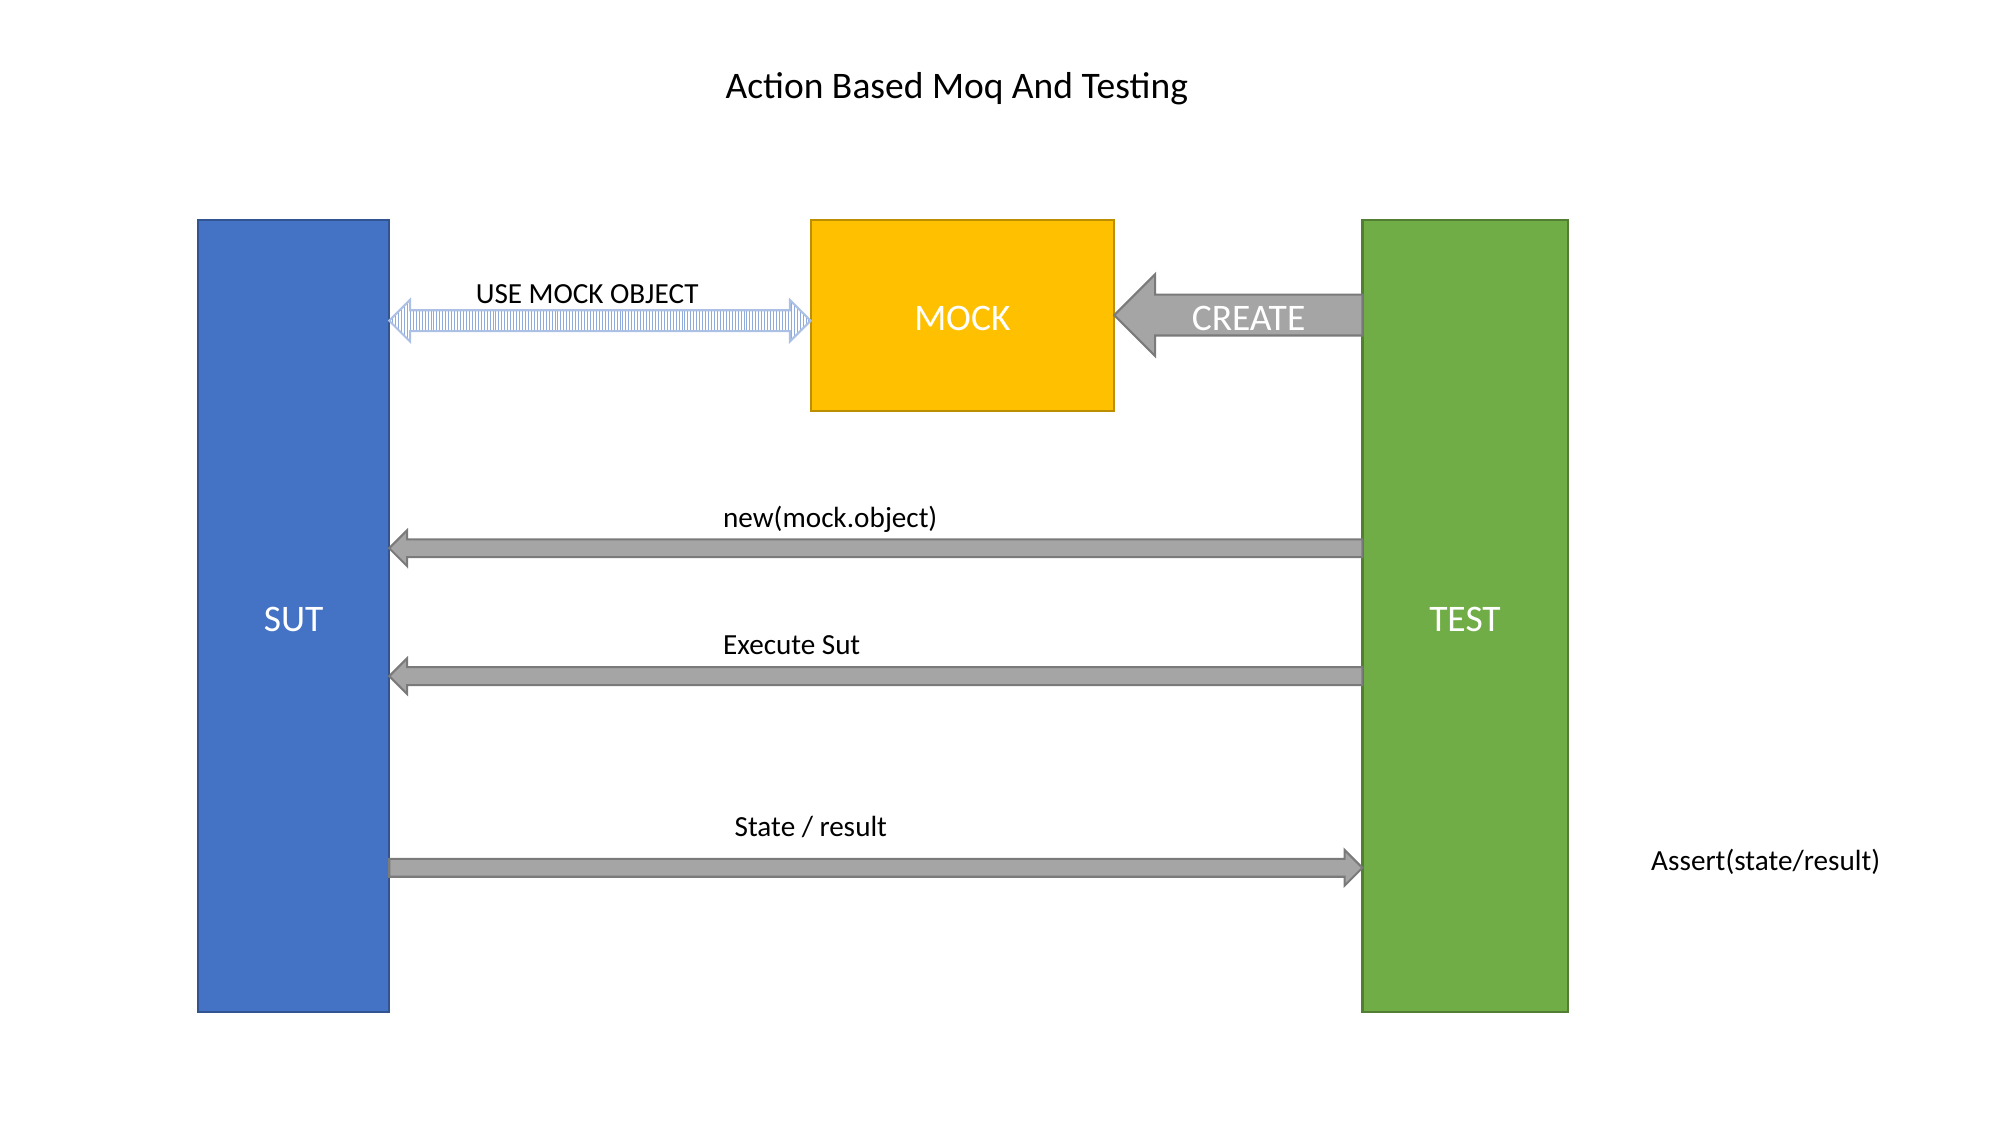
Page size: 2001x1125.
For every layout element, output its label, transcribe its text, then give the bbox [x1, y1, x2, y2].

text_box [387, 527, 1364, 569]
text_box USE MOCK OBJECT [461, 266, 714, 317]
text_box Execute Sut [708, 617, 876, 668]
text_box [387, 655, 1364, 697]
text_box new(mock.object) [708, 490, 959, 541]
text_box [387, 297, 813, 345]
text_box State / result [719, 800, 902, 850]
text_box CREATE [1112, 271, 1364, 359]
text_box SUT [197, 219, 390, 1013]
text_box MOCK [810, 219, 1115, 412]
text_box Assert(state/result) [1636, 834, 1896, 884]
text_box Action Based Moq And Testing [562, 53, 1352, 114]
text_box TEST [1361, 219, 1569, 1013]
text_box [388, 847, 1364, 889]
